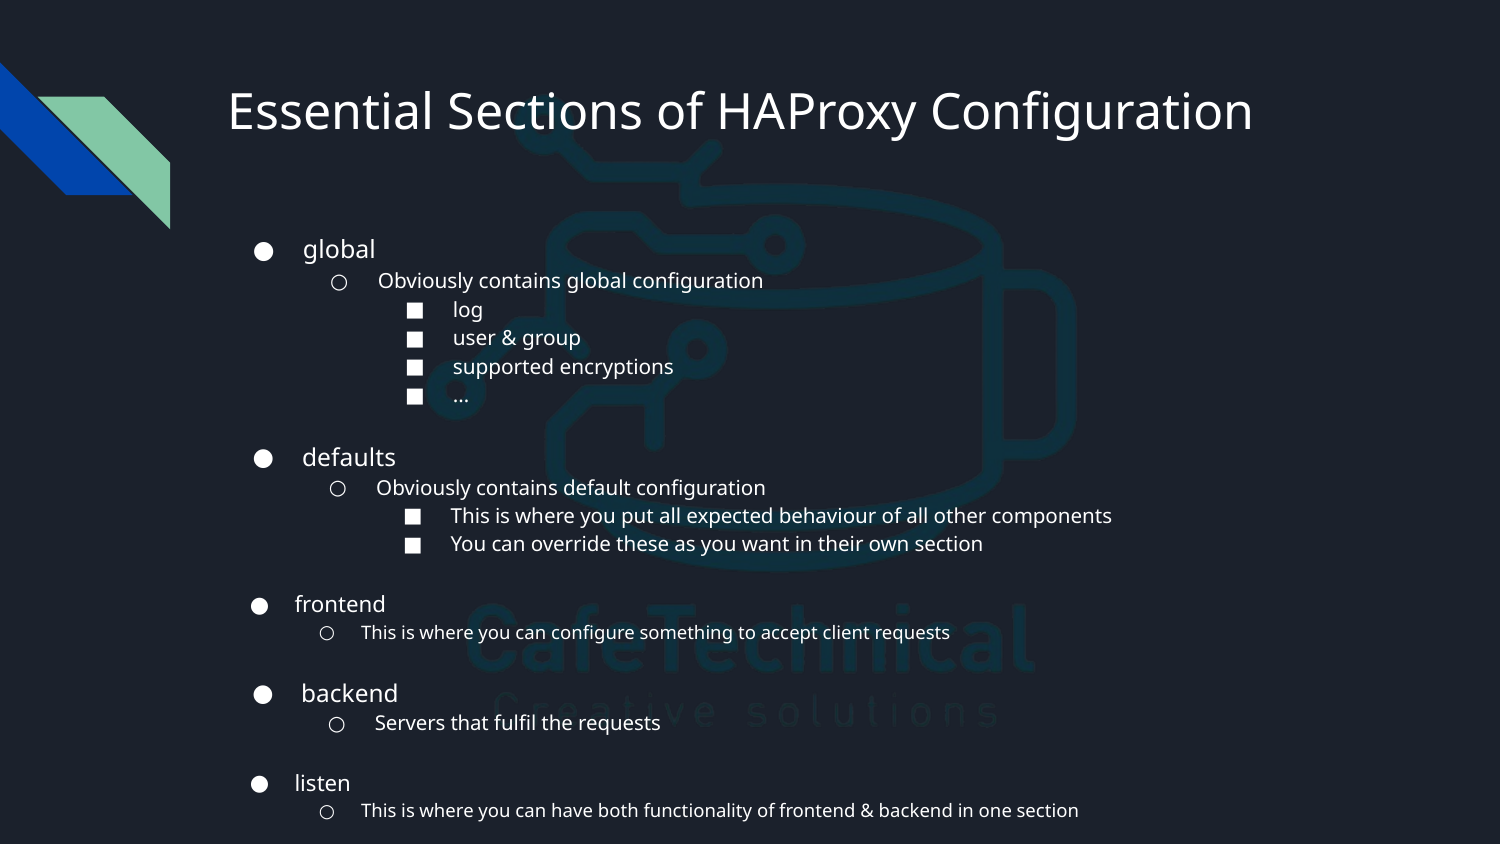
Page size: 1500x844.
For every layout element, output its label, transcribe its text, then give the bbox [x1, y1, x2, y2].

title Essential Sections of HAProxy Configuration [212, 64, 1368, 214]
list backend Servers that fulfil the requests [212, 658, 1368, 750]
list global Obviously contains global configuration log user & group supported encryptions … [212, 214, 1368, 421]
list frontend This is where you can configure something to accept client requests [212, 571, 1368, 658]
list listen This is where you can have both functionality of frontend & backend in one section [212, 750, 1368, 837]
list defaults Obviously contains default configuration This is where you put all expected behaviour of all other components You can override these as you want in their own section [212, 421, 1368, 571]
